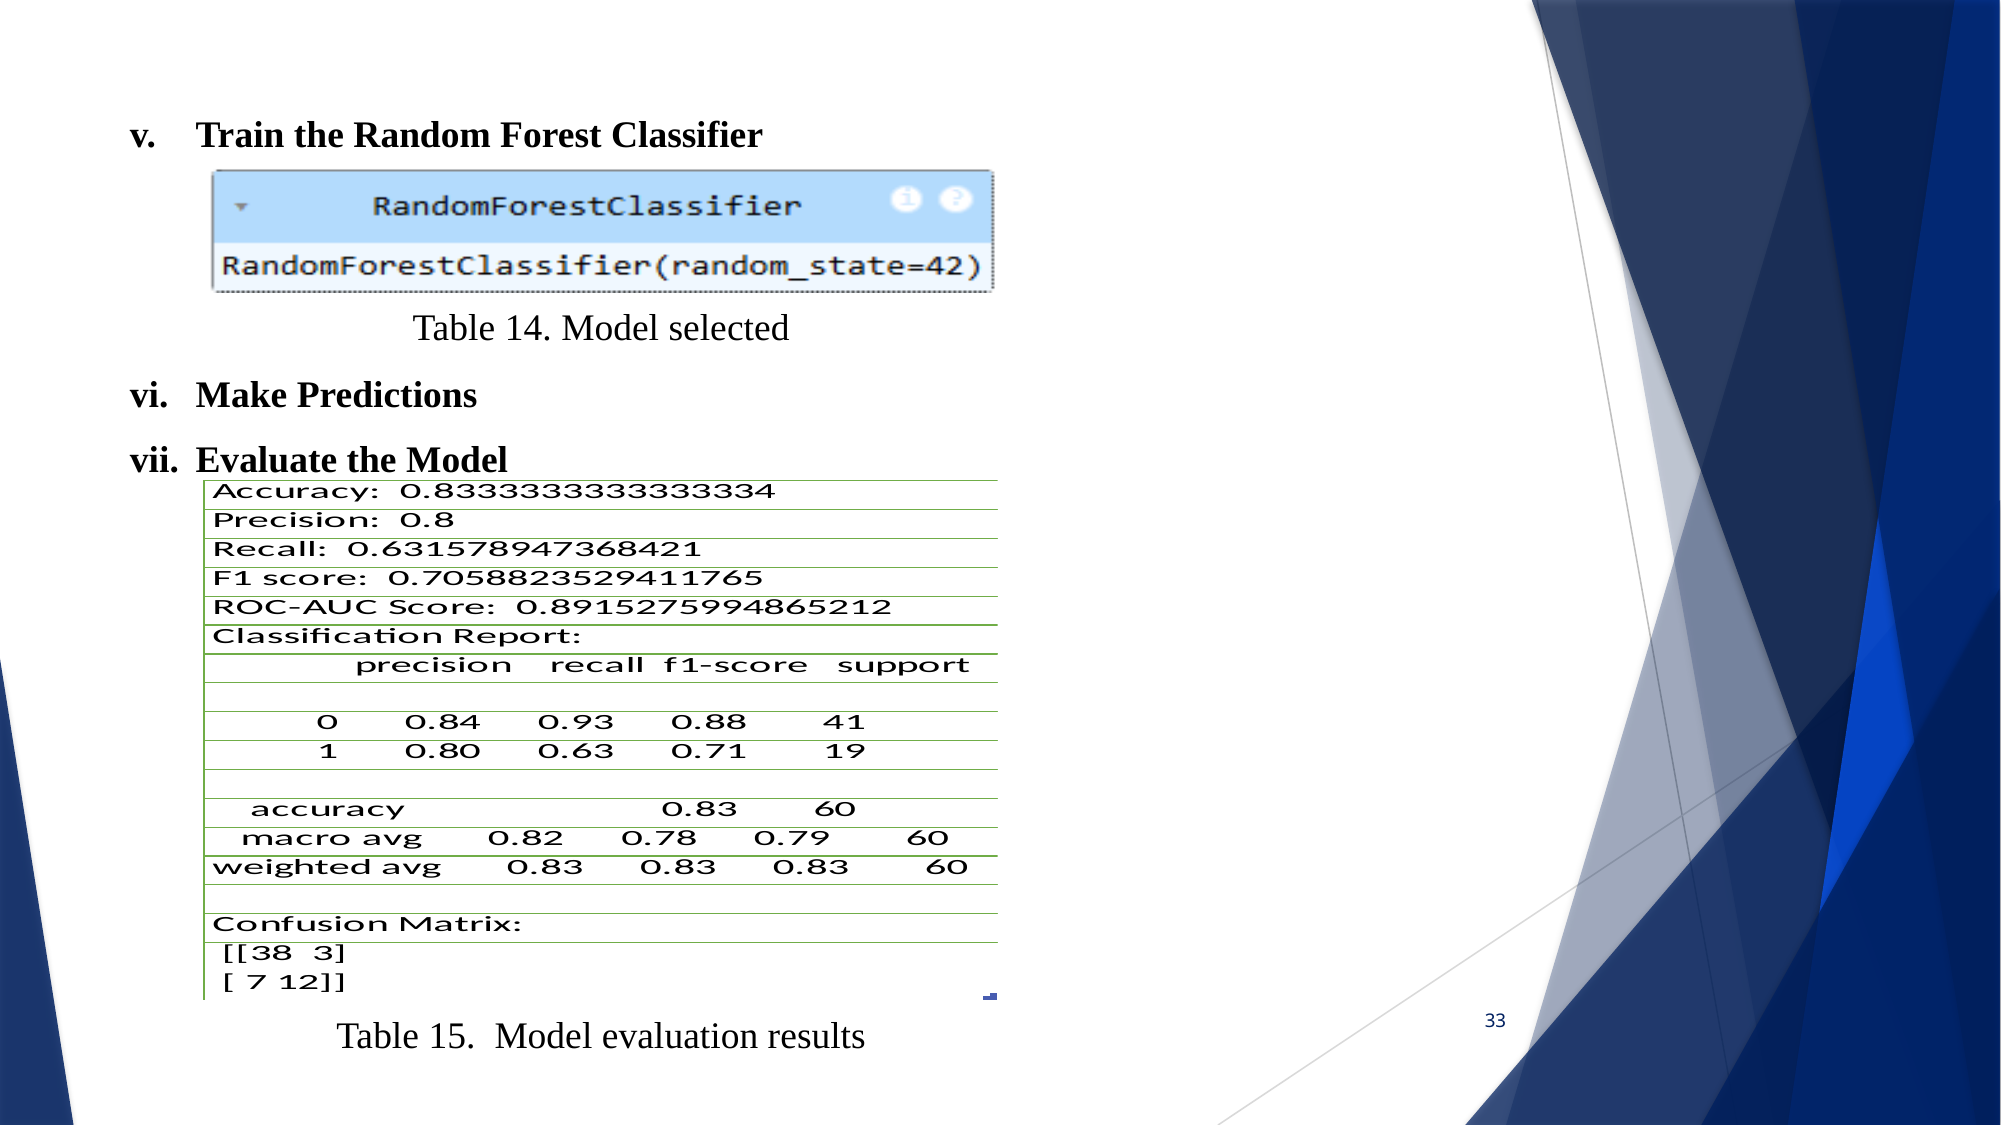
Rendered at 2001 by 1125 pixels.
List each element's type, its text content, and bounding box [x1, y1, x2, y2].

picture [202, 166, 1001, 294]
text_box Train the Random Forest Classifier [115, 99, 1533, 163]
picture [202, 479, 1001, 1002]
text_box Table 15. Model evaluation results [202, 1009, 1000, 1064]
text_box Table 14. Model selected [202, 301, 1000, 356]
slide_number 33 [1409, 991, 1522, 1051]
text_box Make Predictions Evaluate the Model [115, 359, 1533, 488]
